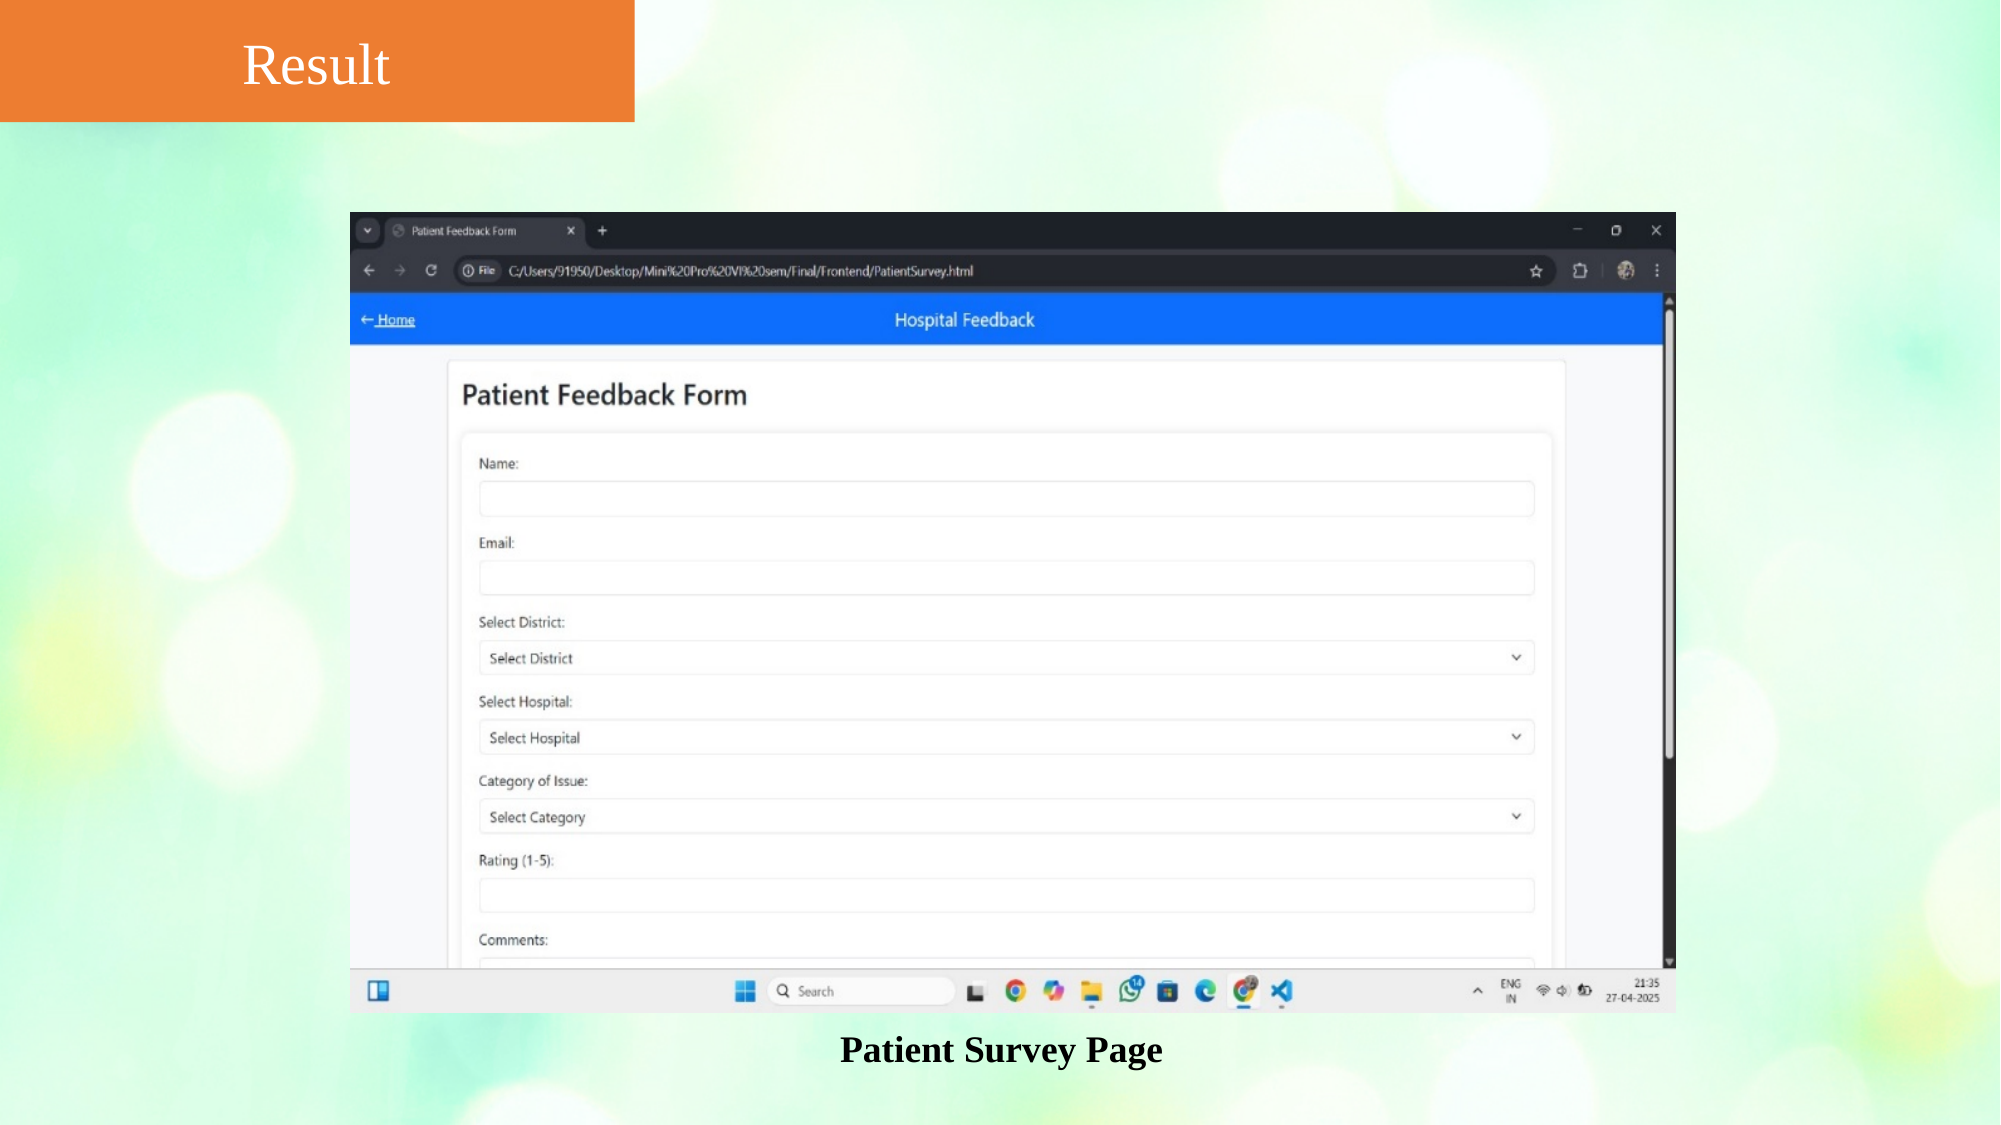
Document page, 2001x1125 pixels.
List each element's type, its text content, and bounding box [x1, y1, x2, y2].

picture [349, 212, 1676, 1013]
text_box Result [0, 0, 637, 124]
text_box Patient Survey Page [825, 1022, 1201, 1078]
